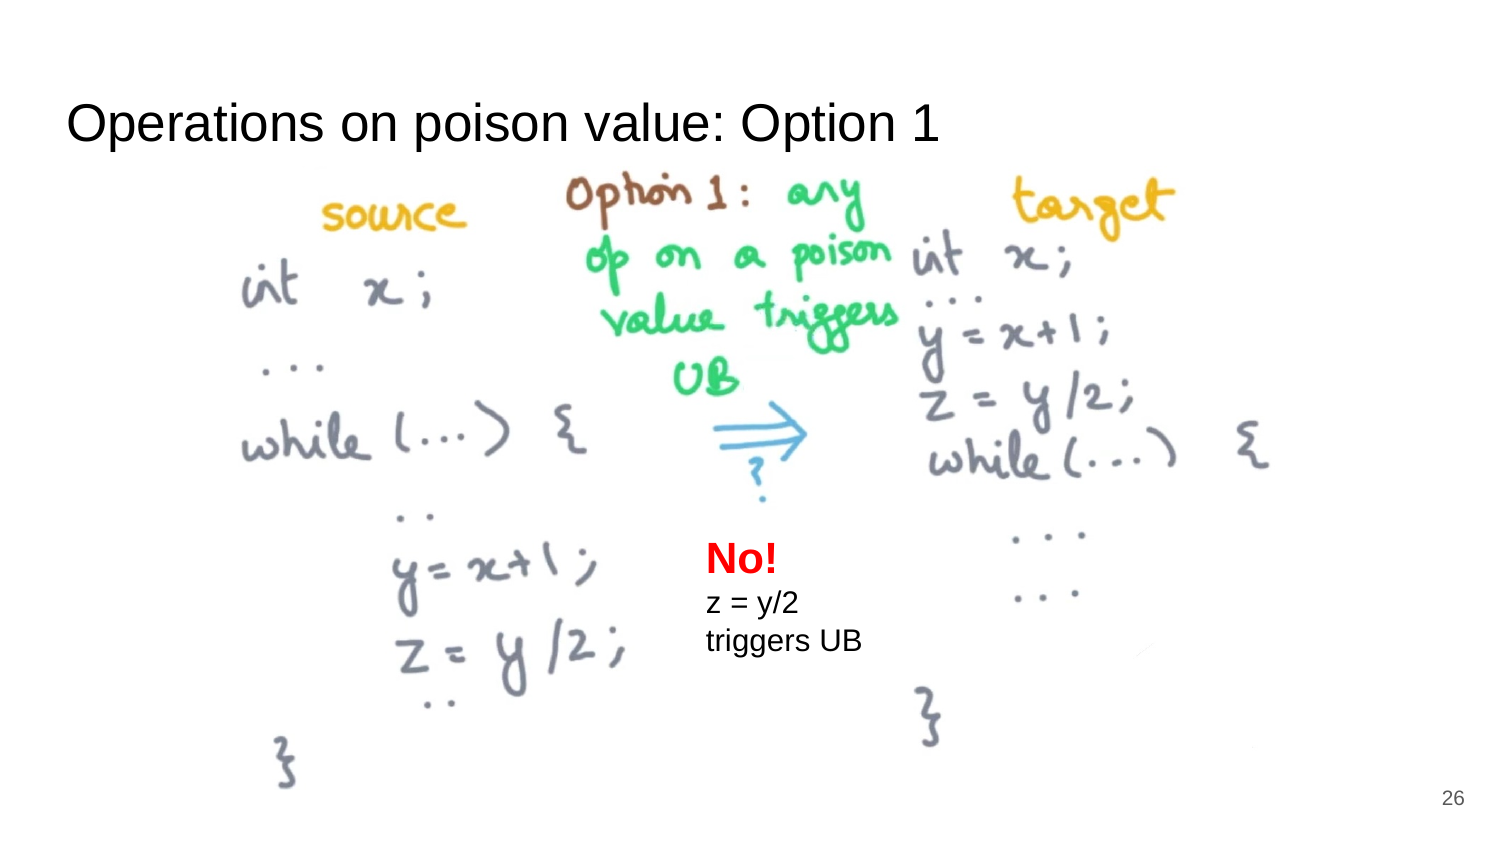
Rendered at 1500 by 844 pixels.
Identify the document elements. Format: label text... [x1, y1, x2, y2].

title Operations on poison value: Option 1 [51, 72, 1449, 167]
slide_number ‹#› [1389, 764, 1480, 830]
picture [215, 166, 1285, 794]
